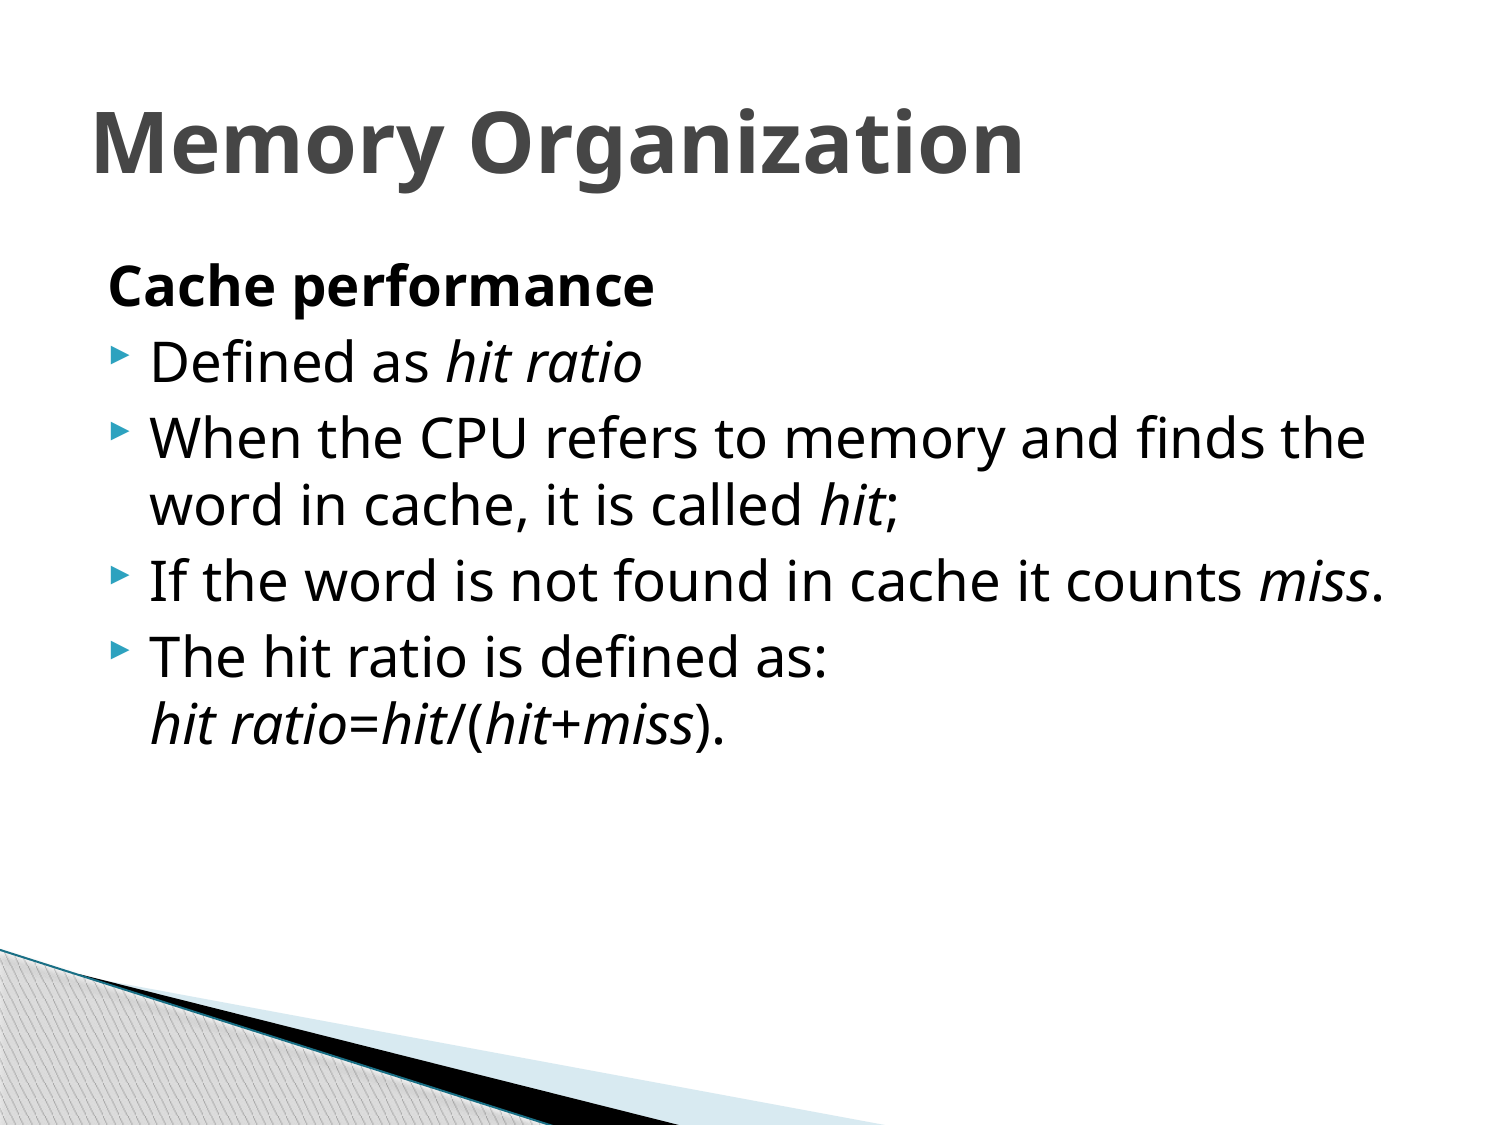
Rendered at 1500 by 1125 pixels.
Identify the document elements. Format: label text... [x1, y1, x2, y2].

list Cache performance Defined as hit ratio When the CPU refers to memory and finds the word in cache, it is called hit; If the word is not found in cache it counts miss. The hit ratio is defined as: hit ratio=hit/(hit+miss). [75, 243, 1475, 986]
title Memory Organization [75, 45, 1425, 233]
